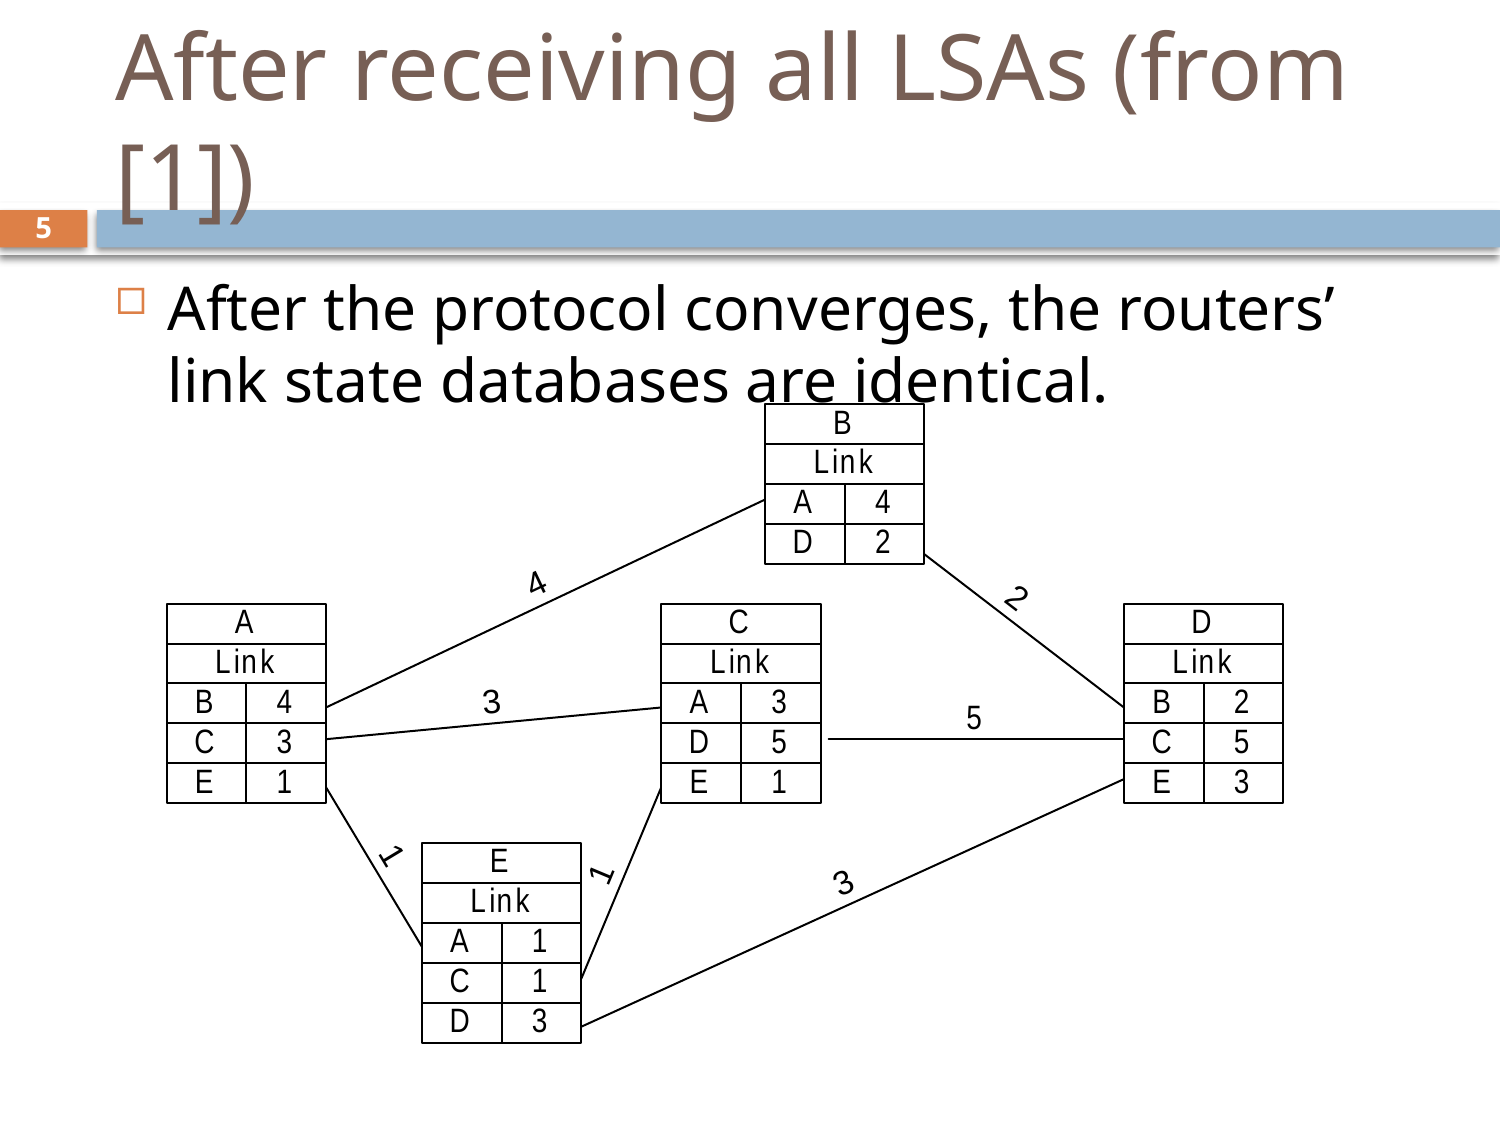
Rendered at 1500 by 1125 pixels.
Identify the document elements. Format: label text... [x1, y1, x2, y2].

slide_number 5 [0, 208, 88, 249]
list After the protocol converges, the routers’ link state databases are identical. [100, 262, 1438, 1000]
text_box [162, 399, 1288, 1047]
title After receiving all LSAs (from [1]) [100, 37, 1438, 200]
